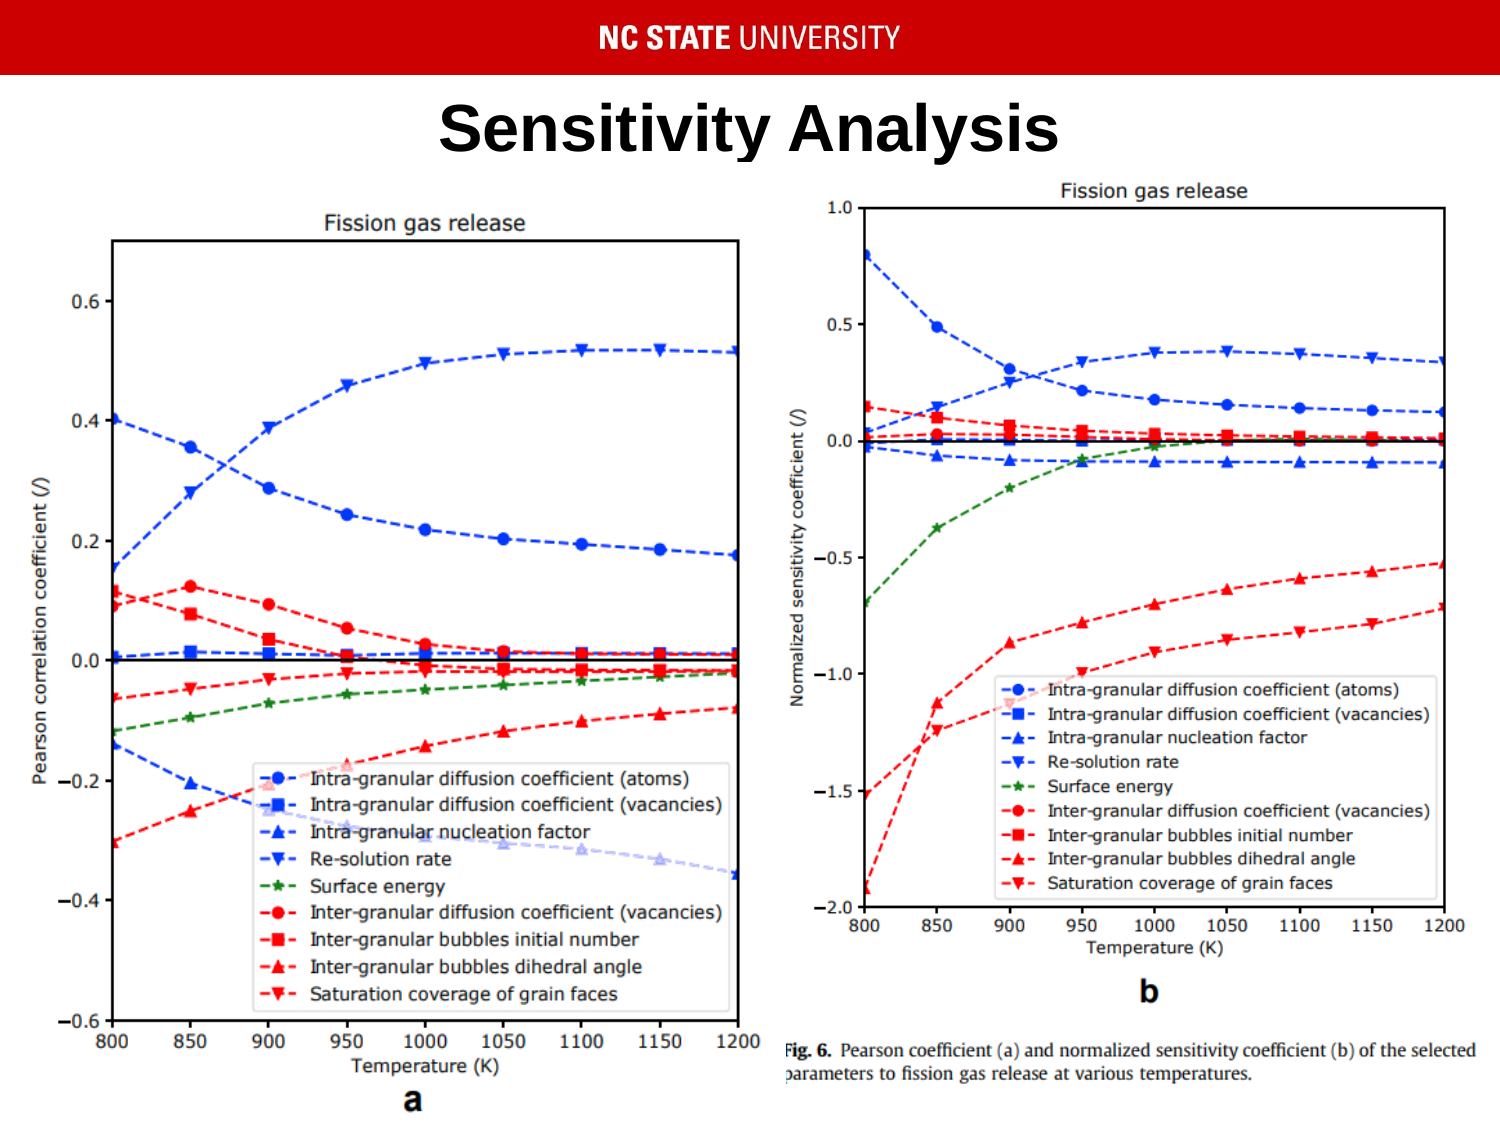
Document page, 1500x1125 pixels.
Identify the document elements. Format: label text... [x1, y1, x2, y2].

title Sensitivity Analysis [75, 36, 1425, 174]
picture [0, 161, 1500, 1125]
picture [0, 0, 1500, 75]
